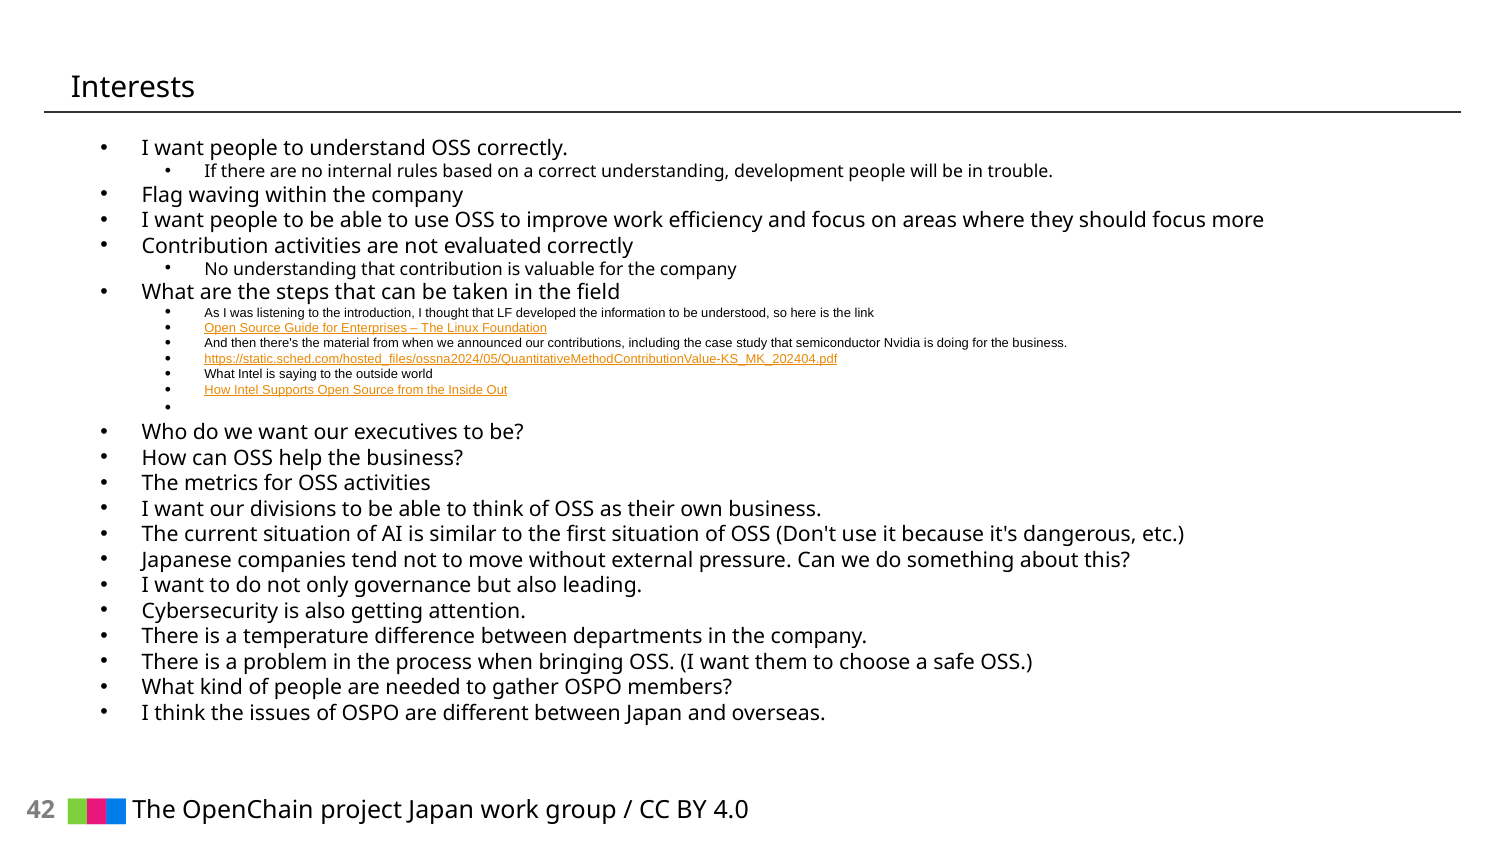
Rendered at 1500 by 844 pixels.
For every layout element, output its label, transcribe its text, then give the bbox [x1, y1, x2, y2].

title Interests [70, 5, 1430, 104]
list I want people to understand OSS correctly. If there are no internal rules based on a correct understanding, development people will be in trouble. Flag waving within the company I want people to be able to use OSS to improve work efficiency and focus on areas where they should focus more Contribution activities are not evaluated correctly No understanding that contribution is valuable for the company What are the steps that can be taken in the field As I was listening to the introduction, I thought that LF developed the information to be understood, so here is the link Open Source Guide for Enterprises – The Linux Foundation And then there's the material from when we announced our contributions, including the case study that semiconductor Nvidia is doing for the business. https://static.sched.com/hosted_files/ossna2024/05/QuantitativeMethodContributionValue-KS_MK_202404.pdf What Intel is saying to the outside world How Intel Supports Open Source from the Inside Out Who do we want our executives to be? How can OSS help the business? The metrics for OSS activities I want our divisions to be able to think of OSS as their own business. The current situation of AI is similar to the first situation of OSS (Don't use it because it's dangerous, etc.) Japanese companies tend not to move without external pressure. Can we do something about this? I want to do not only governance but also leading. Cybersecurity is also getting attention. There is a temperature difference between departments in the company. There is a problem in the process when bringing OSS. (I want them to choose a safe OSS.) What kind of people are needed to gather OSPO members? I think the issues of OSPO are different between Japan and overseas. [70, 129, 1430, 760]
